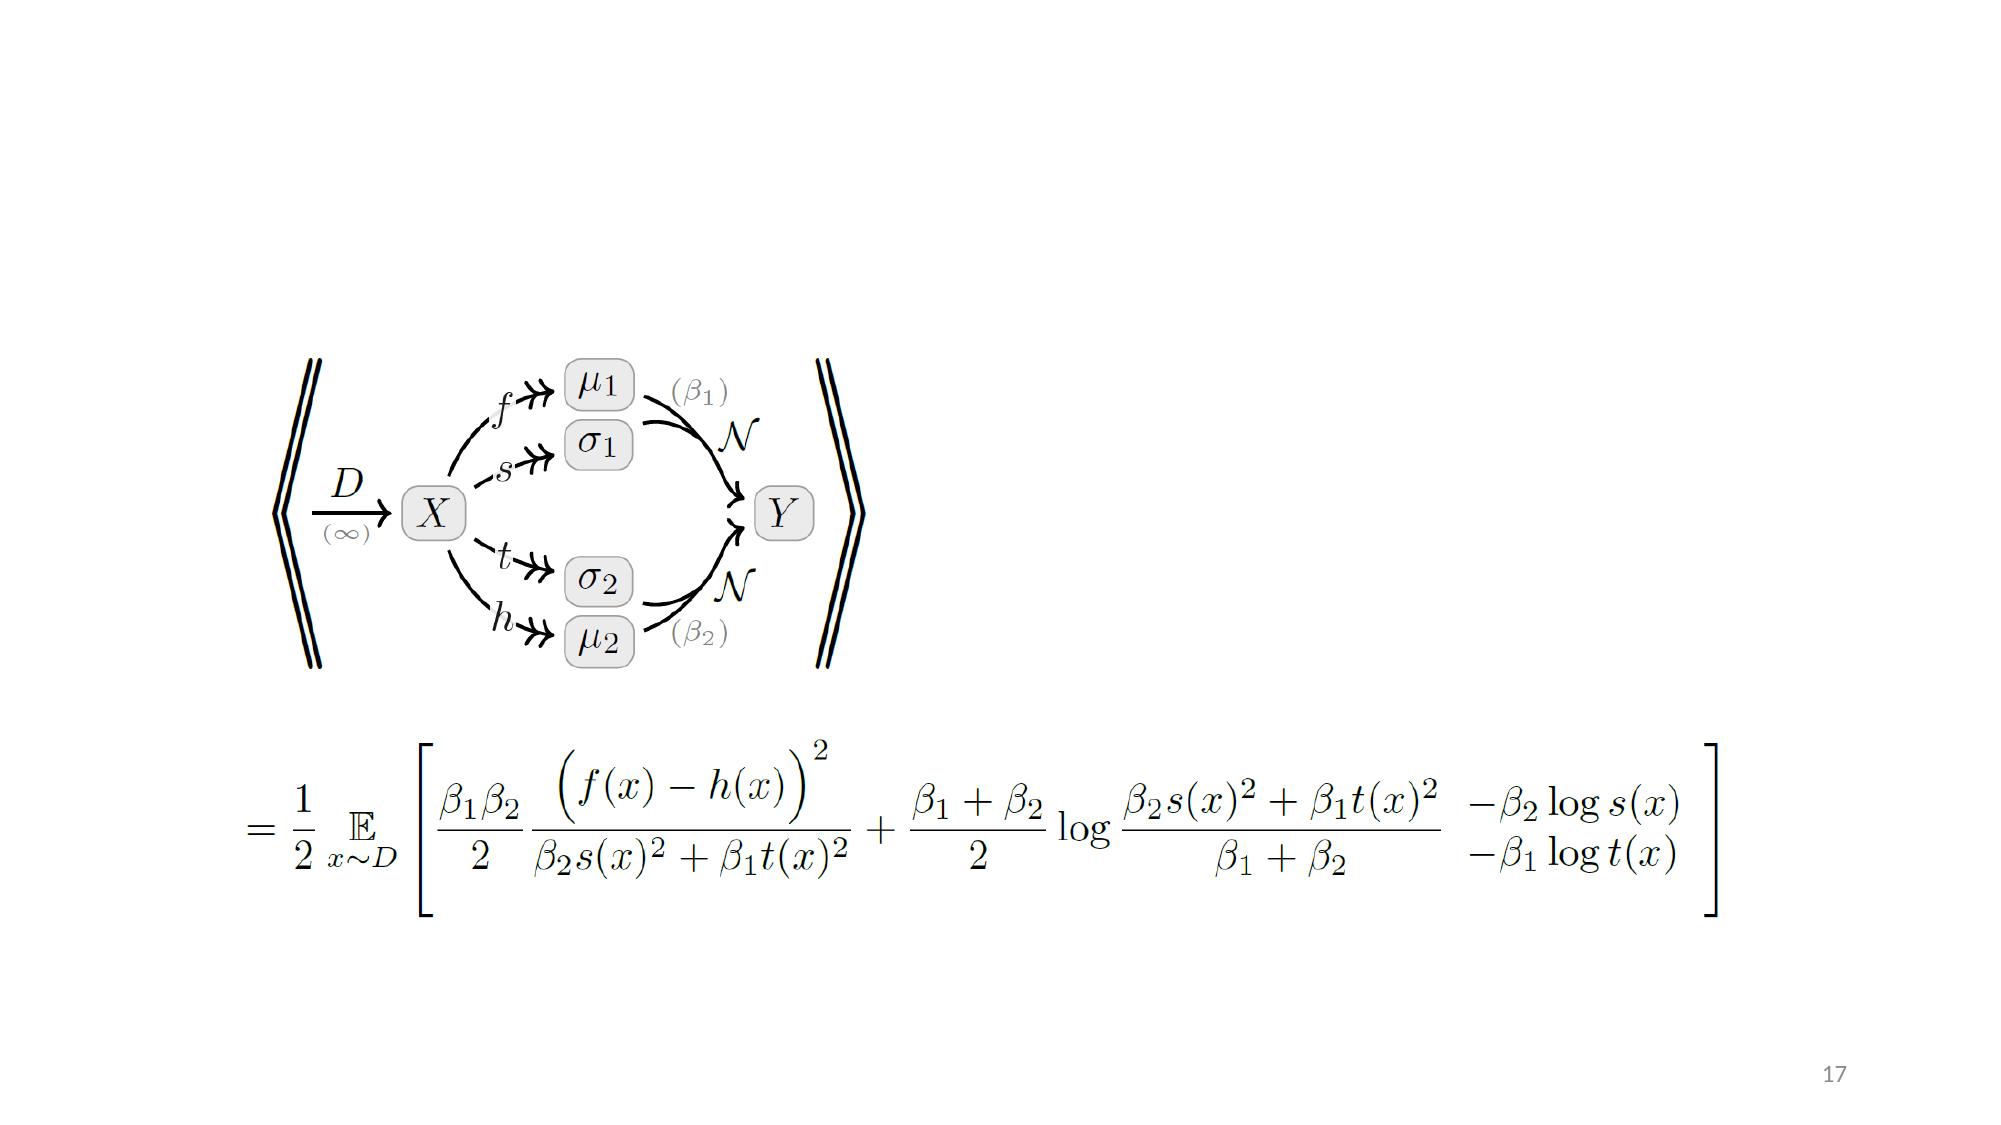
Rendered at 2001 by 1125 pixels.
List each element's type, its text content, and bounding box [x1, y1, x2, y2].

picture [249, 330, 871, 677]
slide_number 17 [1412, 1042, 1863, 1103]
picture [233, 729, 1734, 930]
